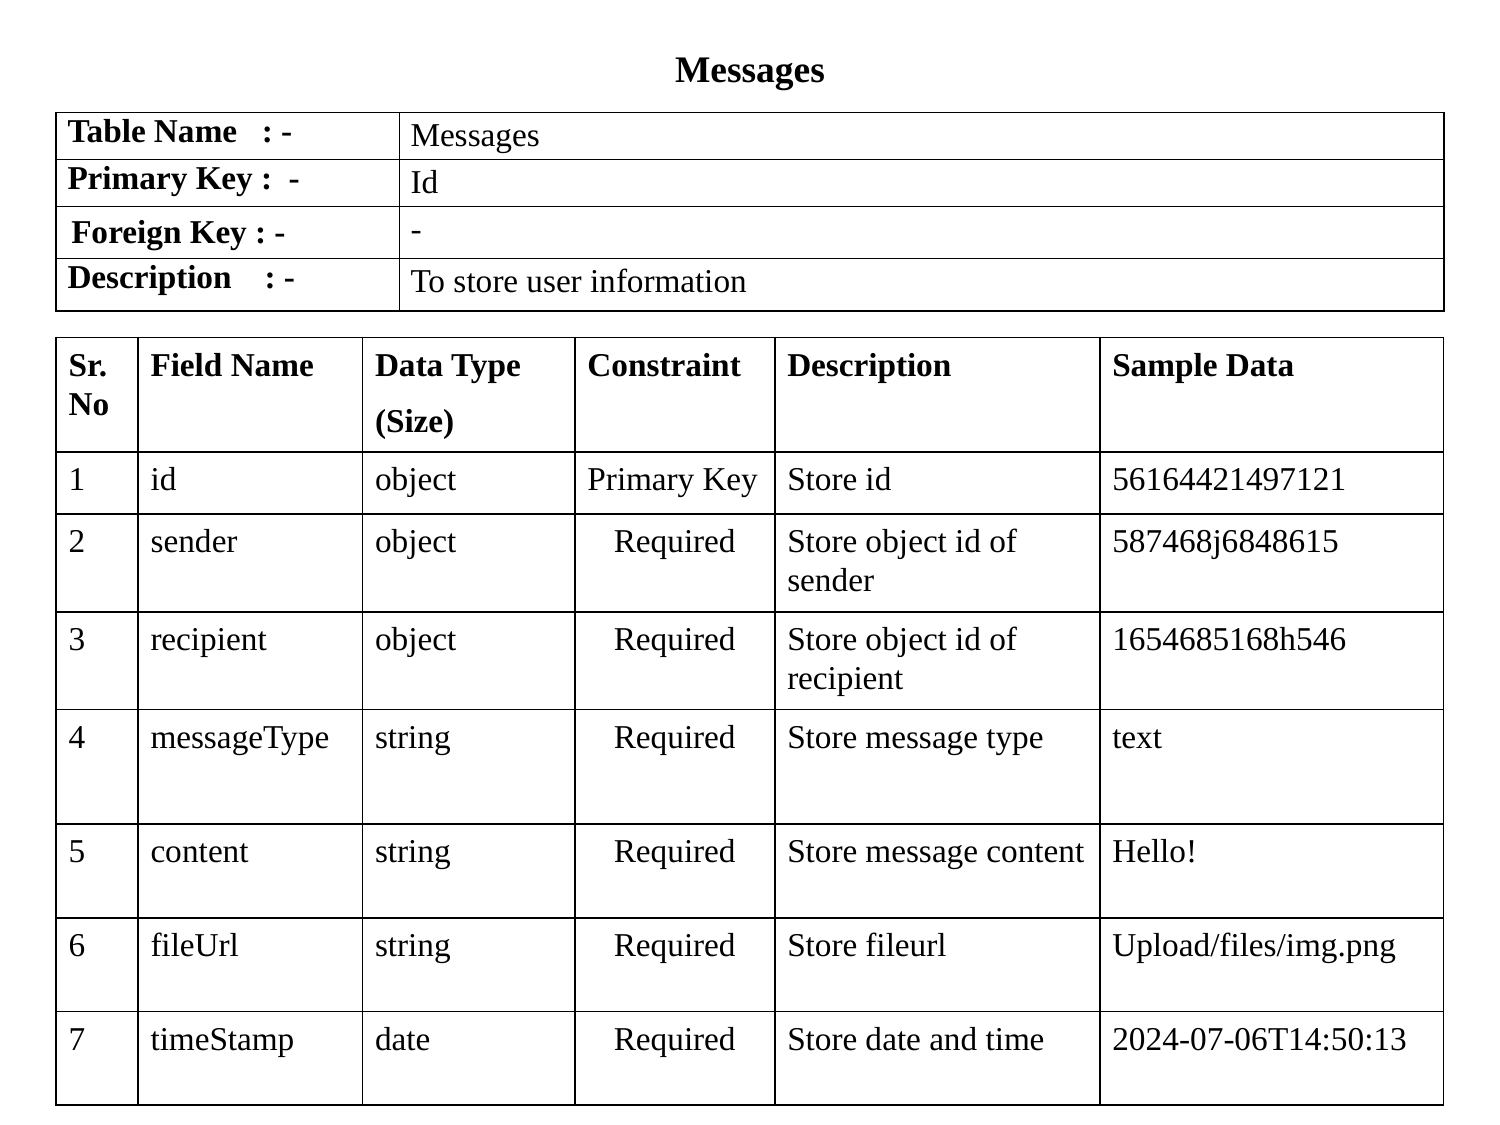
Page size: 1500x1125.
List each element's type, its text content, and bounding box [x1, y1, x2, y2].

table_header Field Name [139, 338, 362, 451]
table_header Data Type (Size) [363, 338, 574, 451]
table_cell 4 [57, 710, 137, 823]
table_cell Upload/files/img.png [1101, 919, 1443, 1011]
table_cell text [1101, 710, 1443, 823]
table_cell messageType [139, 710, 362, 823]
table_cell 6 [57, 919, 137, 1011]
table_cell - [400, 207, 1443, 258]
table_cell 1654685168h546 [1101, 613, 1443, 709]
table_cell Required [576, 515, 774, 611]
table_header Table Name : - [57, 113, 399, 159]
table_cell Store id [776, 453, 1099, 513]
table_cell id [139, 453, 362, 513]
table_cell Required [576, 825, 774, 917]
table_cell string [363, 710, 574, 823]
table_cell Store message type [776, 710, 1099, 823]
table_cell Primary Key [576, 453, 774, 513]
table_cell Primary Key : - [57, 160, 399, 206]
table_cell content [139, 825, 362, 917]
table_cell Store object id of sender [776, 515, 1099, 611]
table_cell Foreign Key : - [57, 207, 399, 258]
table_cell Required [576, 710, 774, 823]
table_cell 5 [57, 825, 137, 917]
table_cell Id [400, 160, 1443, 206]
table_cell Required [576, 613, 774, 709]
table_header Constraint [576, 338, 774, 451]
table_cell object [363, 515, 574, 611]
table_cell 587468j6848615 [1101, 515, 1443, 611]
table_header Description [776, 338, 1099, 451]
table_cell object [363, 453, 574, 513]
table_cell 2024-07-06T14:50:13 [1101, 1012, 1443, 1104]
table_cell Store fileurl [776, 919, 1099, 1011]
table_cell date [363, 1012, 574, 1104]
table_cell 1 [57, 453, 137, 513]
table_cell Store date and time [776, 1012, 1099, 1104]
table_cell Store message content [776, 825, 1099, 917]
table_header Sr. No [57, 338, 137, 451]
table_cell Required [576, 919, 774, 1011]
table_cell object [363, 613, 574, 709]
table_cell Store object id of recipient [776, 613, 1099, 709]
table_cell To store user information [400, 259, 1443, 310]
table_cell fileUrl [139, 919, 362, 1011]
table_cell recipient [139, 613, 362, 709]
table_cell 56164421497121 [1101, 453, 1443, 513]
table_cell 2 [57, 515, 137, 611]
table_cell string [363, 919, 574, 1011]
table_cell timeStamp [139, 1012, 362, 1104]
table_header Messages [400, 113, 1443, 159]
table_cell 7 [57, 1012, 137, 1104]
table_cell sender [139, 515, 362, 611]
text_box Messages [37, 37, 1463, 98]
table_cell string [363, 825, 574, 917]
table_cell Description : - [57, 259, 399, 310]
table_cell 3 [57, 613, 137, 709]
table_cell Required [576, 1012, 774, 1104]
table_header Sample Data [1101, 338, 1443, 451]
table_cell Hello! [1101, 825, 1443, 917]
